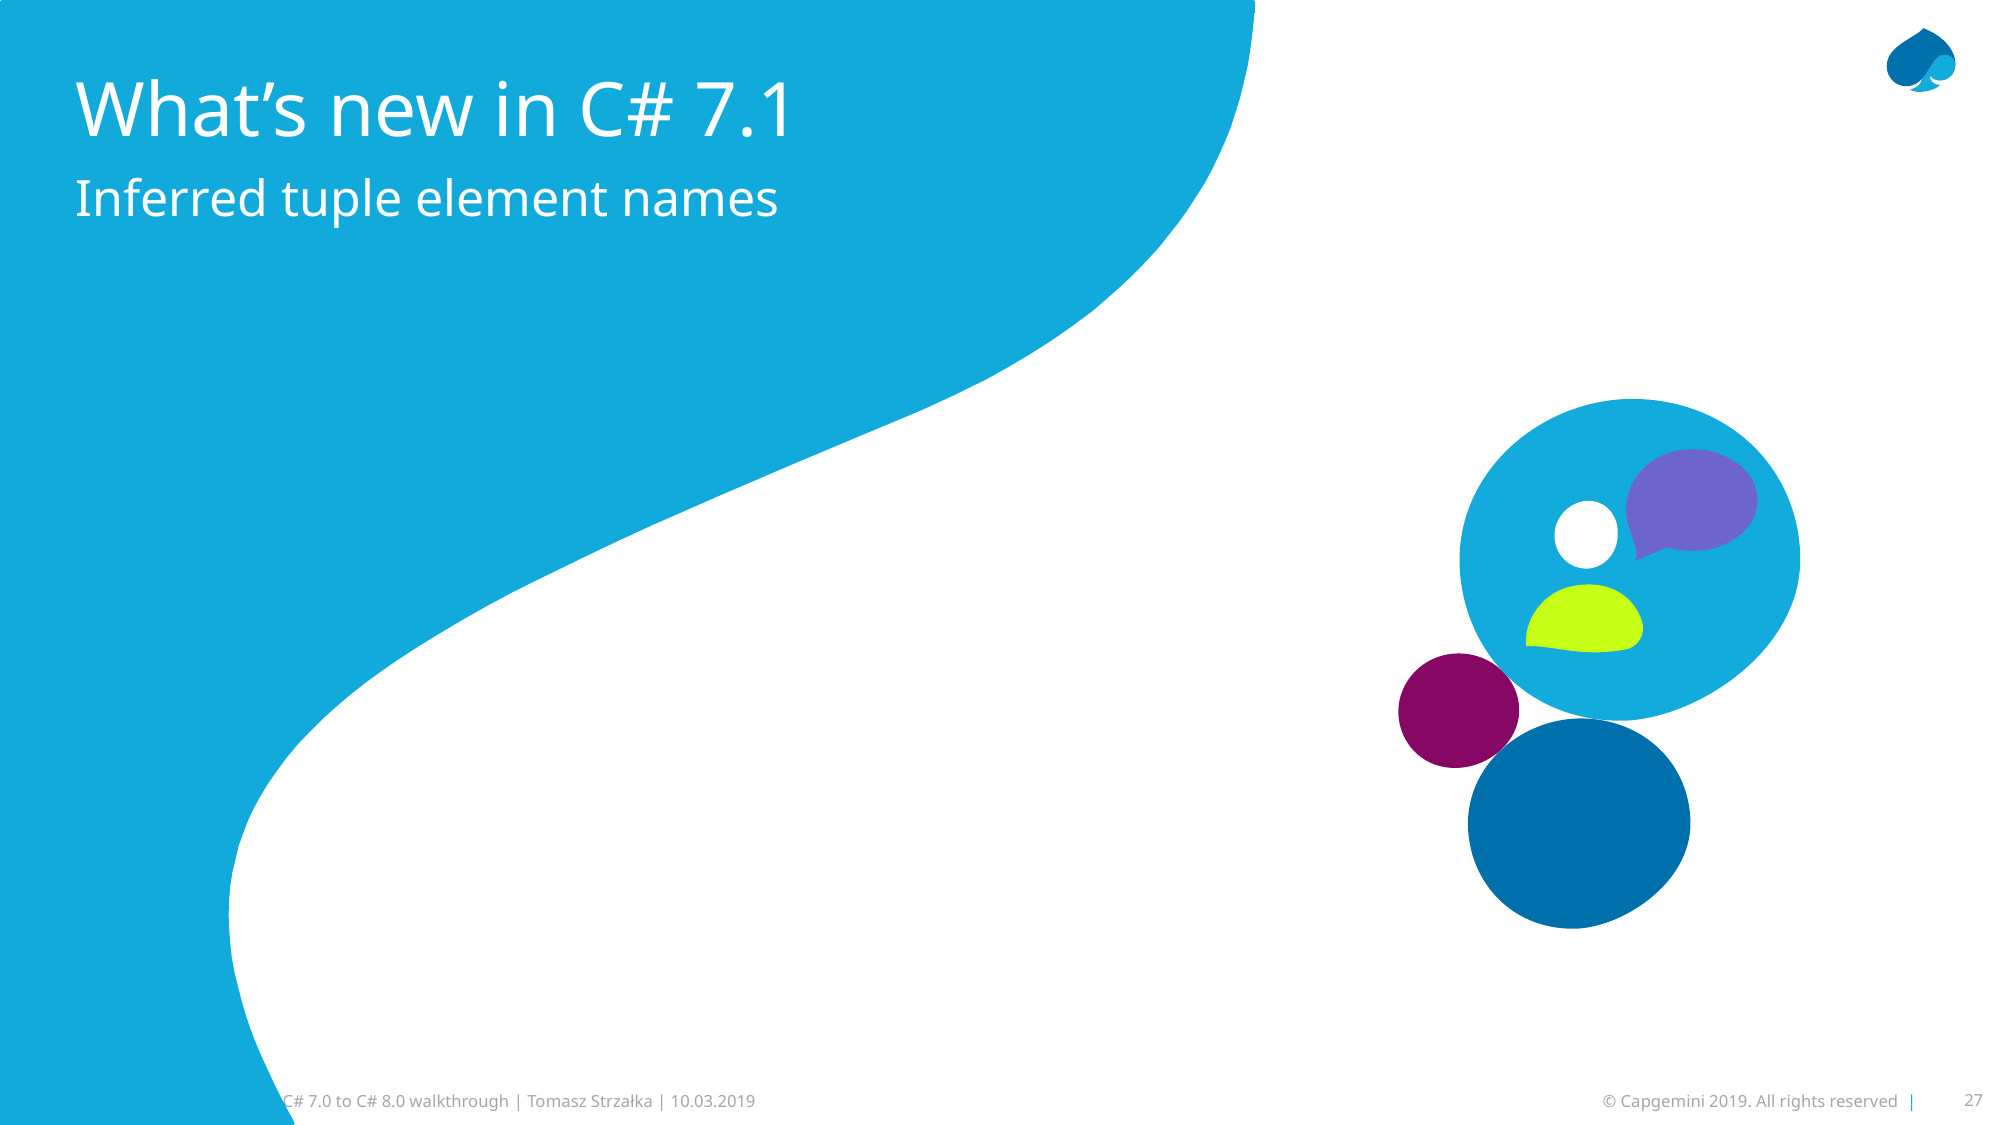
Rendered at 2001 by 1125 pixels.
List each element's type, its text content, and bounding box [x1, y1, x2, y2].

text_box [1398, 653, 1520, 768]
text_box [1466, 717, 1692, 930]
text_box [1458, 397, 1802, 722]
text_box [1526, 449, 1758, 658]
list What’s new in C# 7.1 Inferred tuple element names [75, 71, 965, 384]
